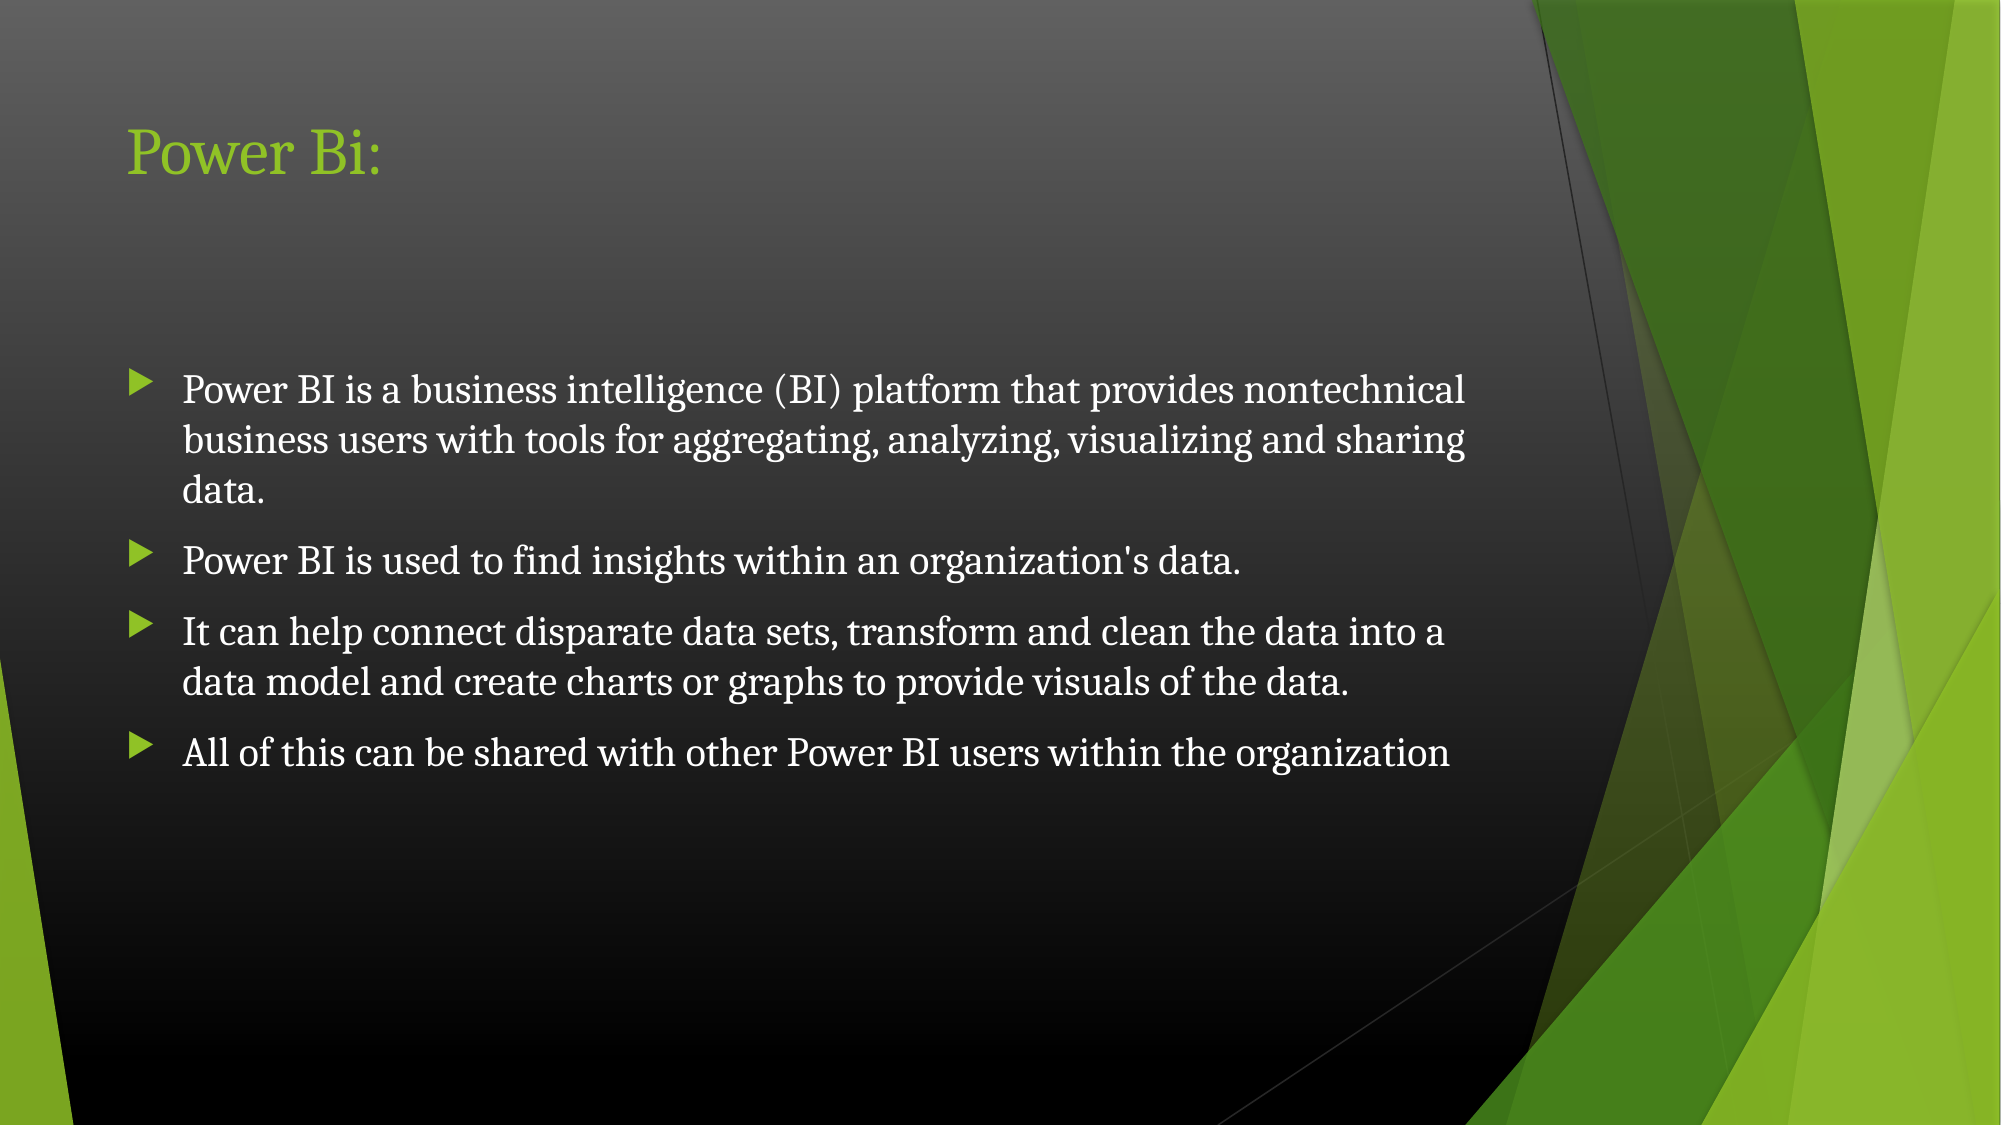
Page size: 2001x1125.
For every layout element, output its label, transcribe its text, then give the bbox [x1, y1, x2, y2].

title Power Bi: [111, 99, 1522, 317]
list Power BI is a business intelligence (BI) platform that provides nontechnical business users with tools for aggregating, analyzing, visualizing and sharing data. Power BI is used to find insights within an organization's data. It can help connect disparate data sets, transform and clean the data into a data model and create charts or graphs to provide visuals of the data. All of this can be shared with other Power BI users within the organization [111, 354, 1522, 992]
